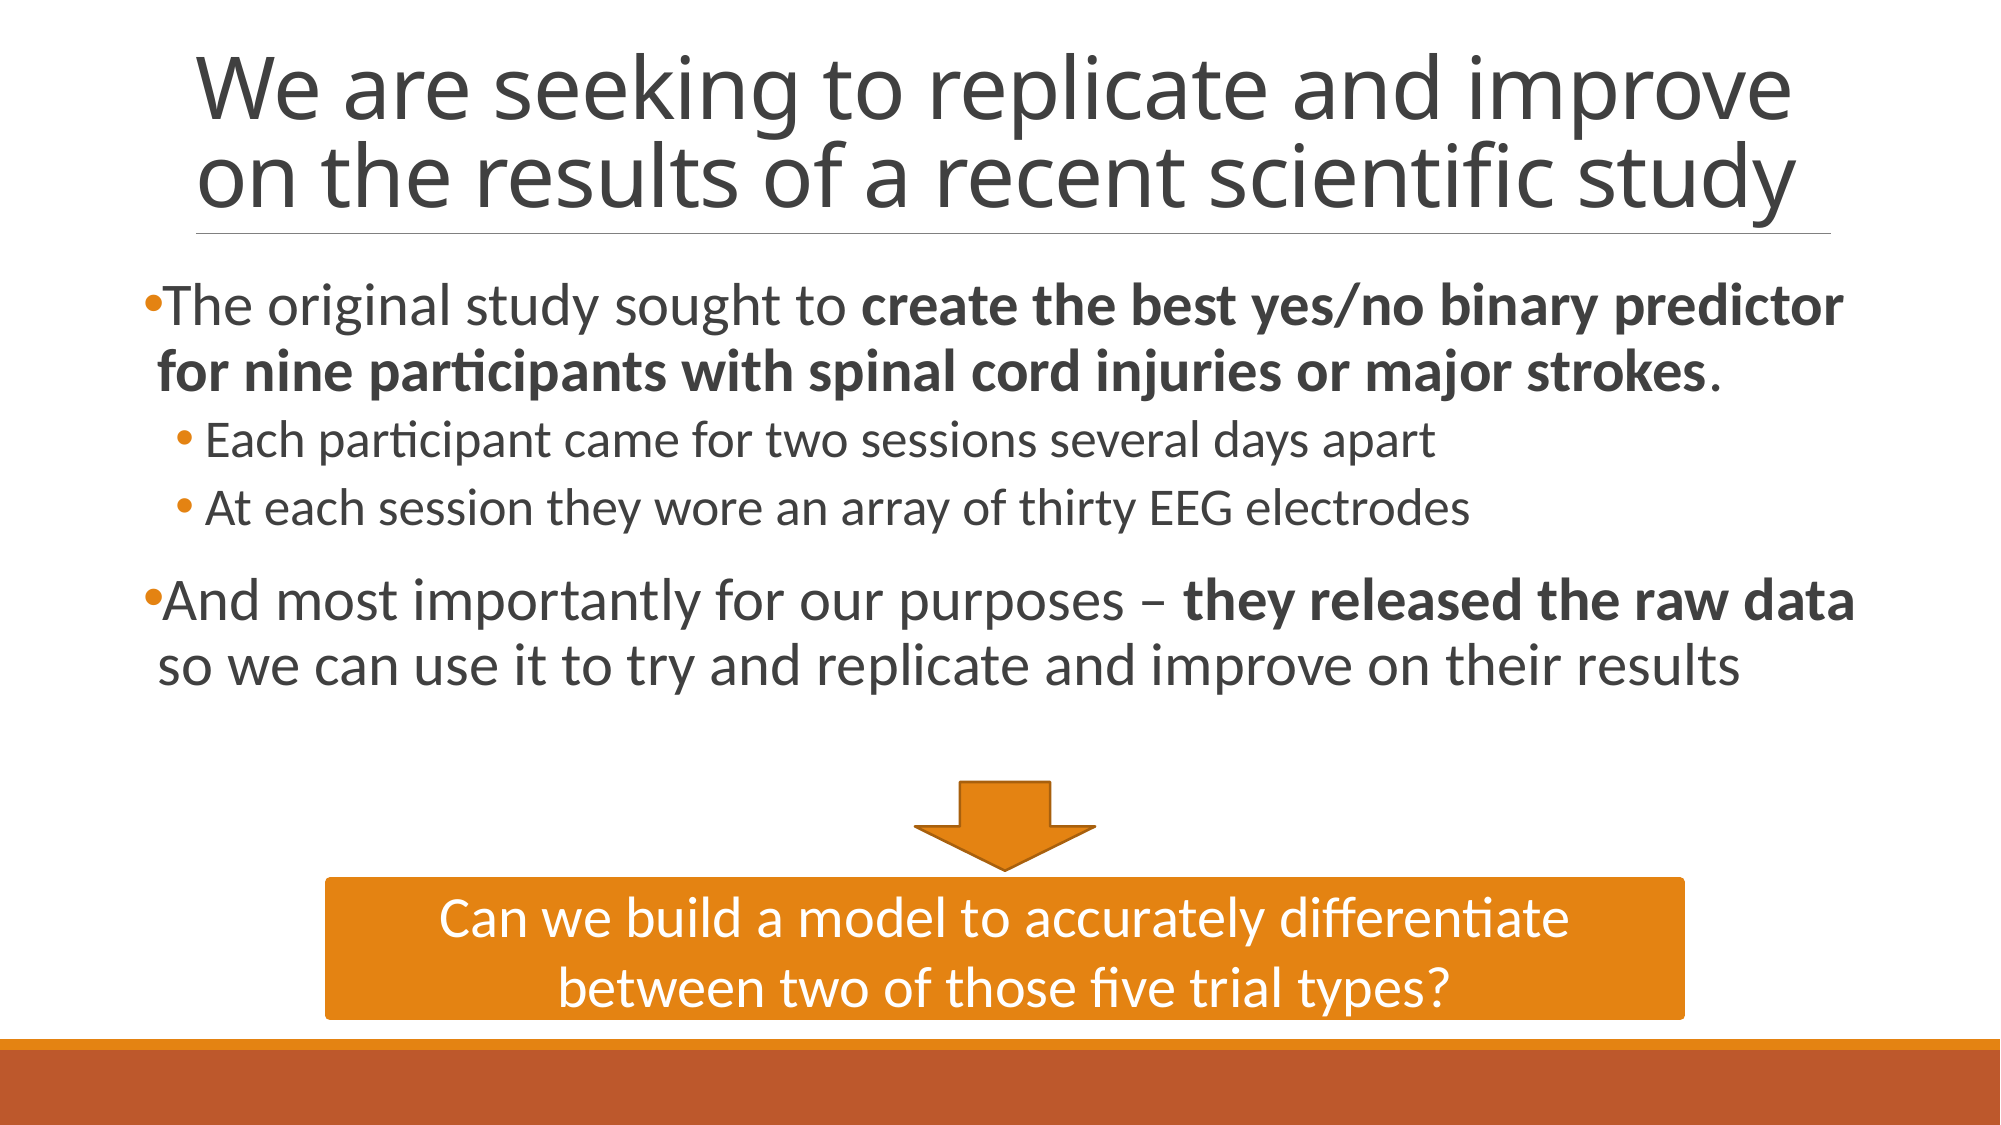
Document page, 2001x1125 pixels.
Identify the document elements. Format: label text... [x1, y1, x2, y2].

text_box Can we build a model to accurately differentiate between two of those five trial types? [329, 881, 1681, 1017]
list The original study sought to create the best yes/no binary predictor for nine participants with spinal cord injuries or major strokes. Each participant came for two sessions several days apart At each session they wore an array of thirty EEG electrodes And most importantly for our purposes – they released the raw data so we can use it to try and replicate and improve on their results [143, 265, 1864, 828]
text_box [913, 780, 1097, 872]
title We are seeking to replicate and improve on the results of a recent scientific study [180, 29, 1830, 234]
